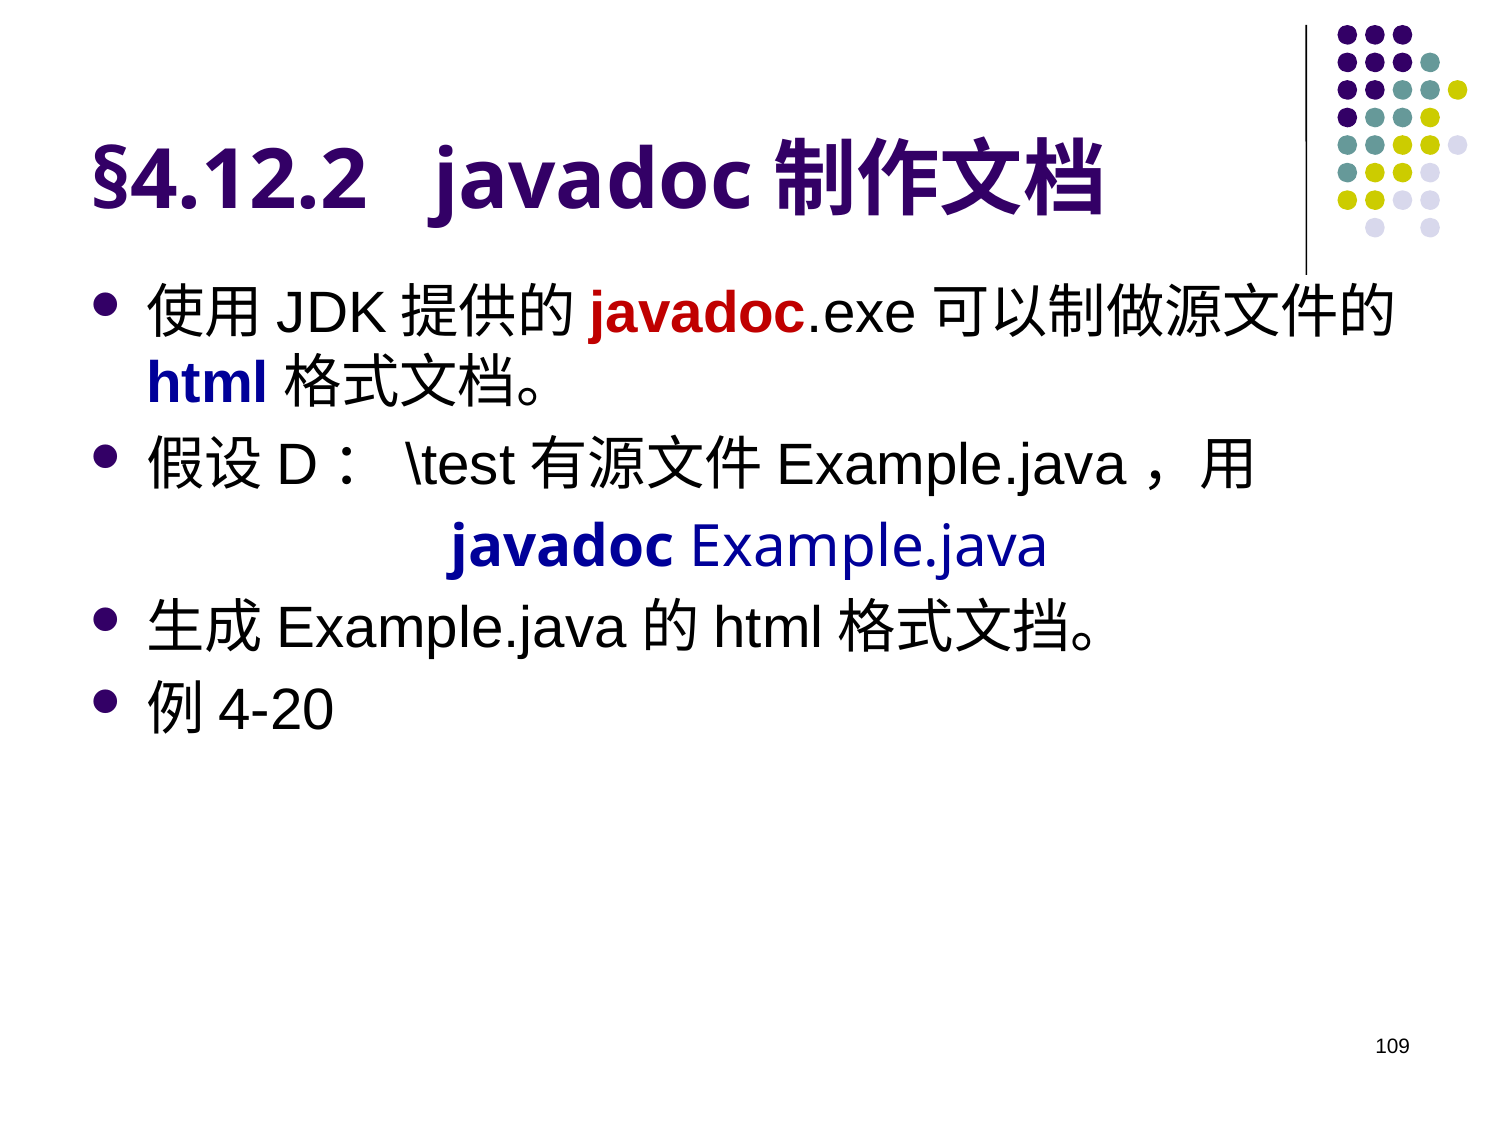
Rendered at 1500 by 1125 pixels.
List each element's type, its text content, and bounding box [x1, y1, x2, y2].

list 使用JDK提供的javadoc.exe可以制做源文件的html格式文档。 假设D：\test有源文件Example.java，用 javadoc Example.java 生成Example.java的html格式文挡。 例4-20 [74, 266, 1426, 1006]
title §4.12.2 javadoc制作文档 [74, 19, 1313, 233]
slide_number 109 [1074, 1024, 1426, 1101]
